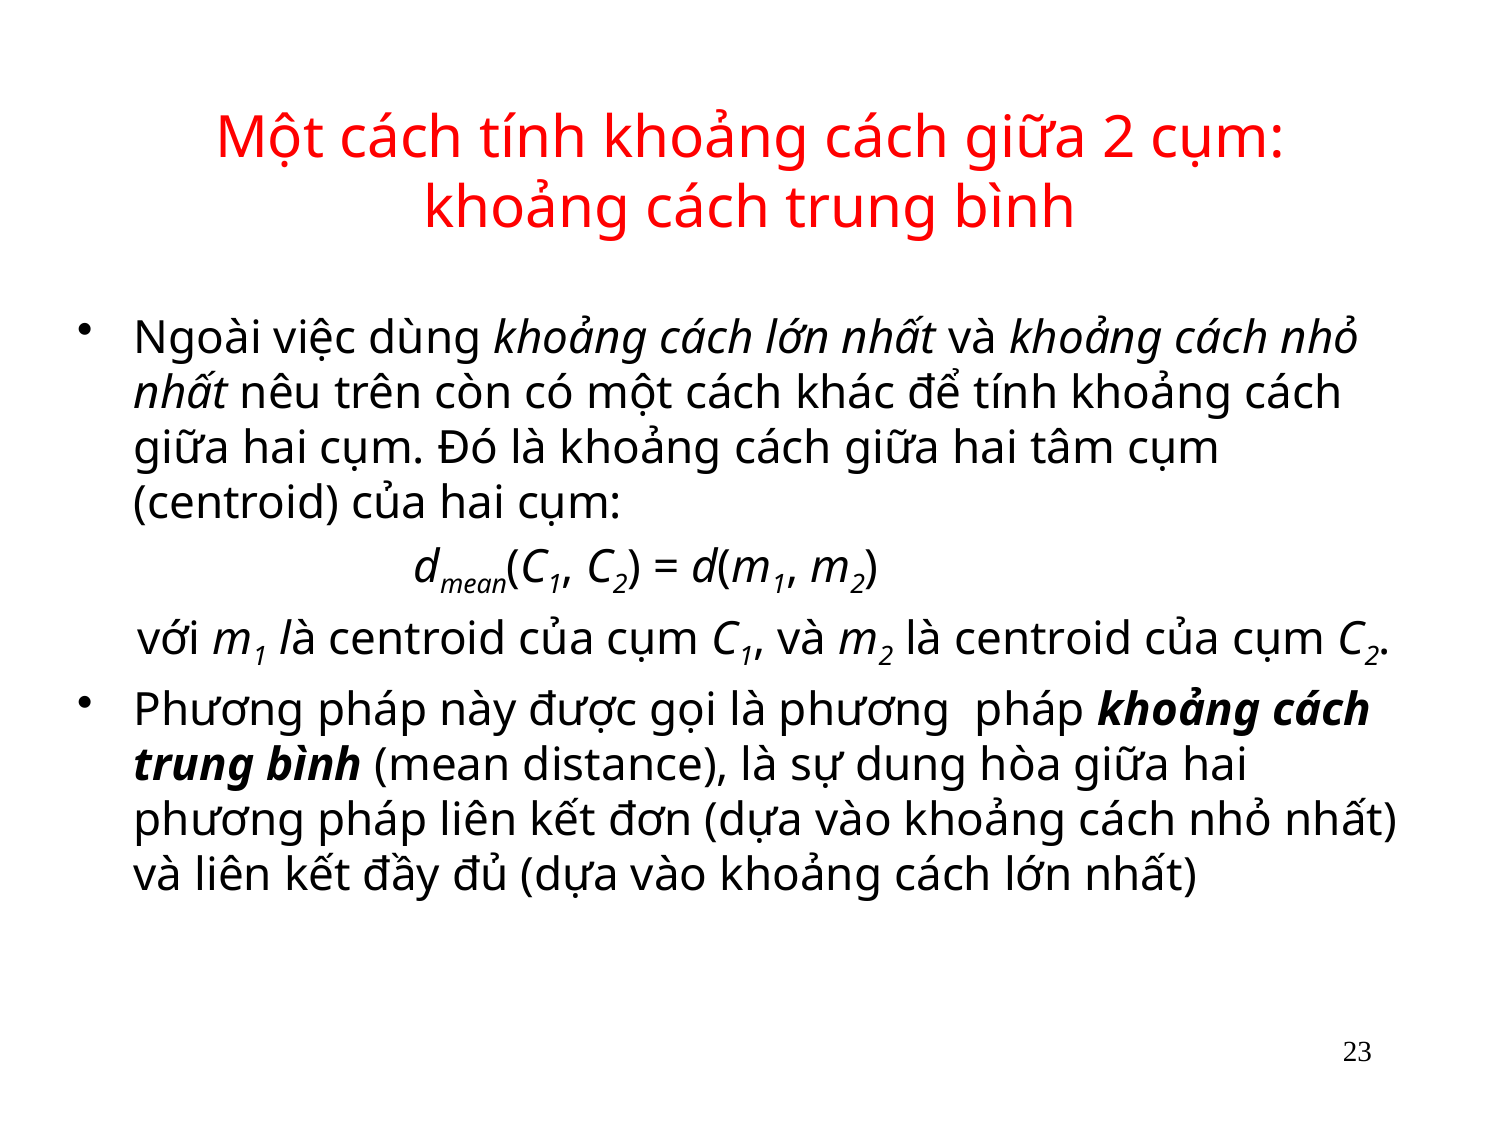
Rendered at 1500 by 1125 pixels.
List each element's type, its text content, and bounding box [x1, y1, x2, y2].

list Ngoài việc dùng khoảng cách lớn nhất và khoảng cách nhỏ nhất nêu trên còn có một cách khác để tính khoảng cách giữa hai cụm. Đó là khoảng cách giữa hai tâm cụm (centroid) của hai cụm: dmean(C1, C2) = d(m1, m2) với m1 là centroid của cụm C1, và m2 là centroid của cụm C2. Phương pháp này được gọi là phương pháp khoảng cách trung bình (mean distance), là sự dung hòa giữa hai phương pháp liên kết đơn (dựa vào khoảng cách nhỏ nhất) và liên kết đầy đủ (dựa vào khoảng cách lớn nhất) [62, 299, 1425, 975]
slide_number 23 [1074, 1025, 1388, 1100]
title Một cách tính khoảng cách giữa 2 cụm: khoảng cách trung bình [112, 99, 1388, 238]
